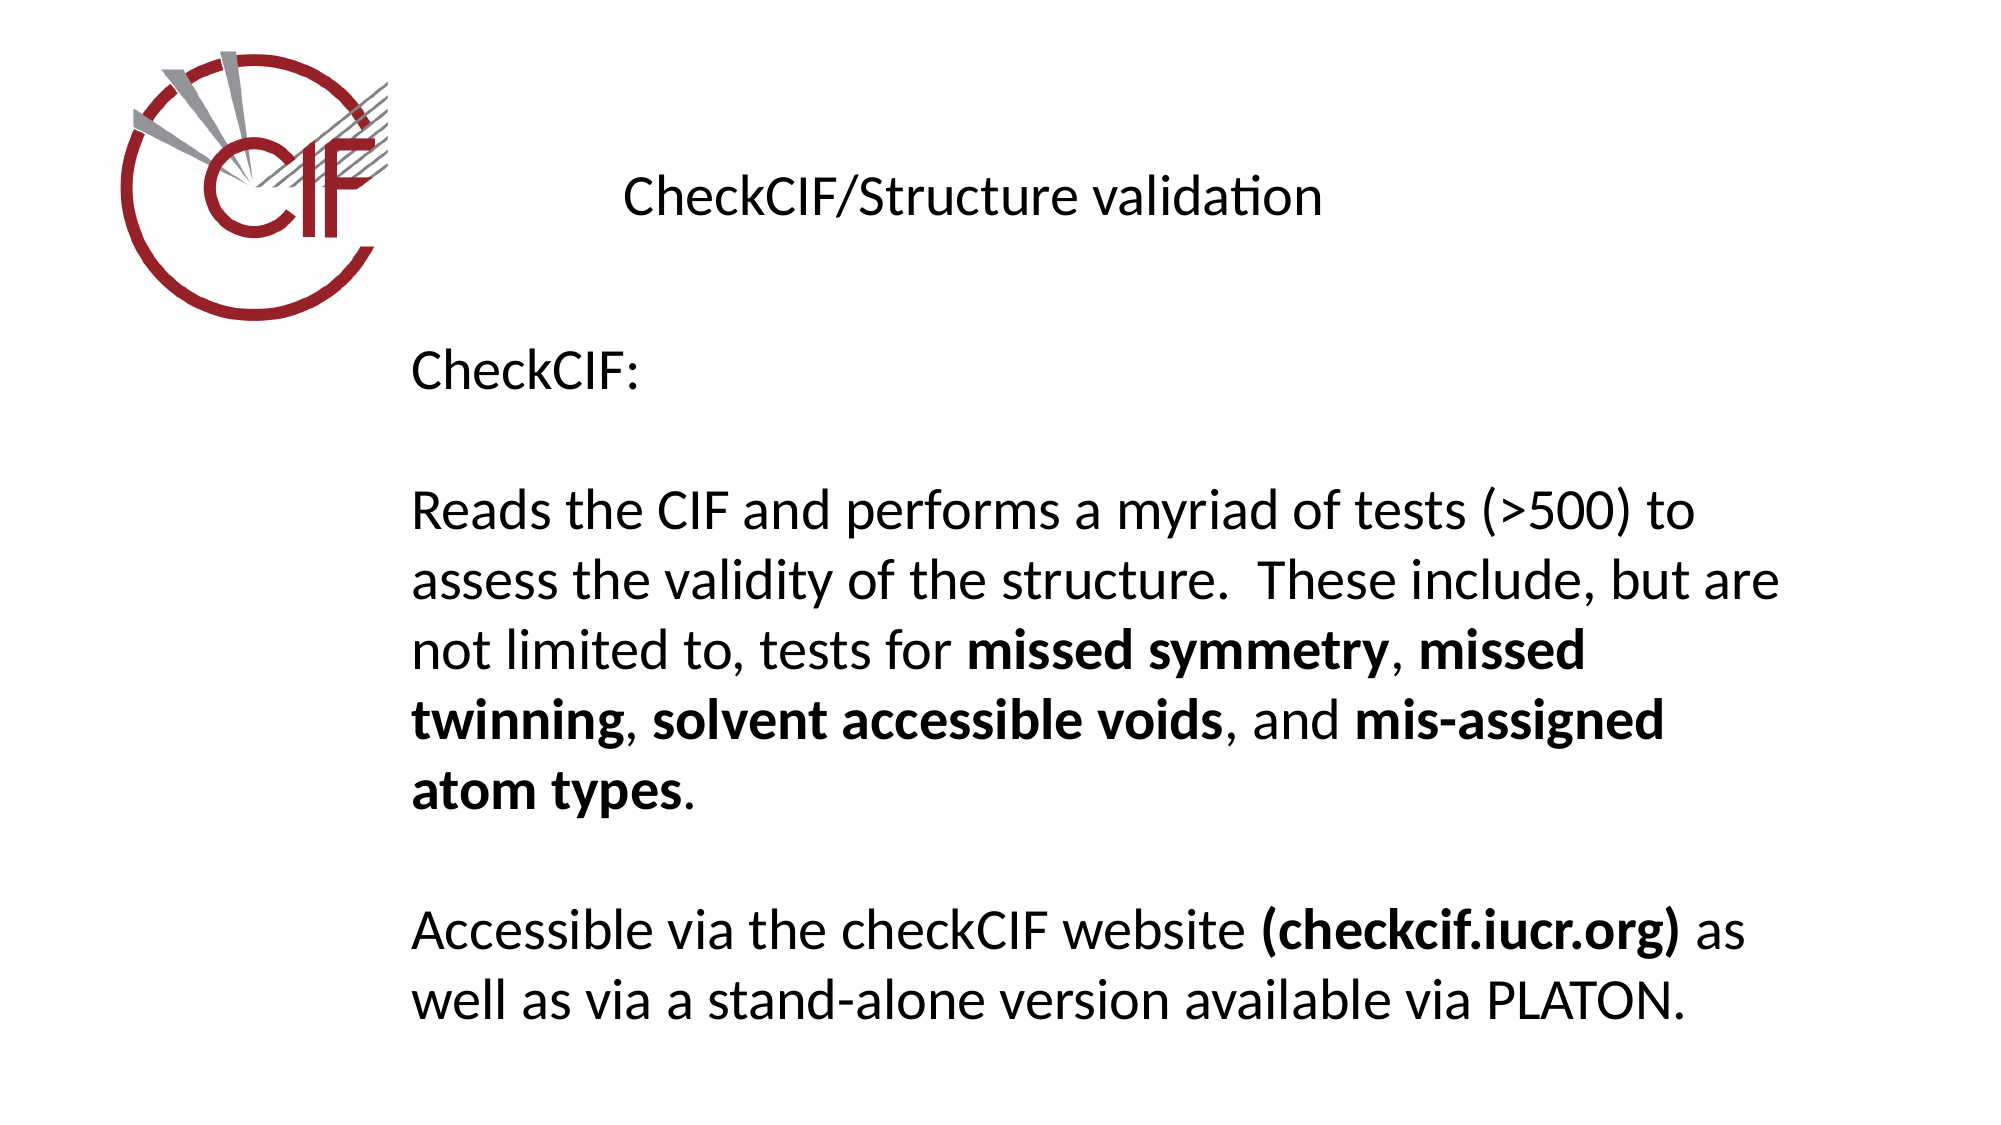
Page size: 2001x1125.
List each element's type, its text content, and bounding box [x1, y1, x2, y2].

text_box CheckCIF/Structure validation [609, 149, 1391, 235]
text_box CheckCIF: Reads the CIF and performs a myriad of tests (>500) to assess the validity of the structure. These include, but are not limited to, tests for missed symmetry, missed twinning, solvent accessible voids, and mis-assigned atom types. Accessible via the checkCIF website (checkcif.iucr.org) as well as via a stand-alone version available via PLATON. [396, 323, 1806, 1039]
picture [109, 43, 397, 331]
